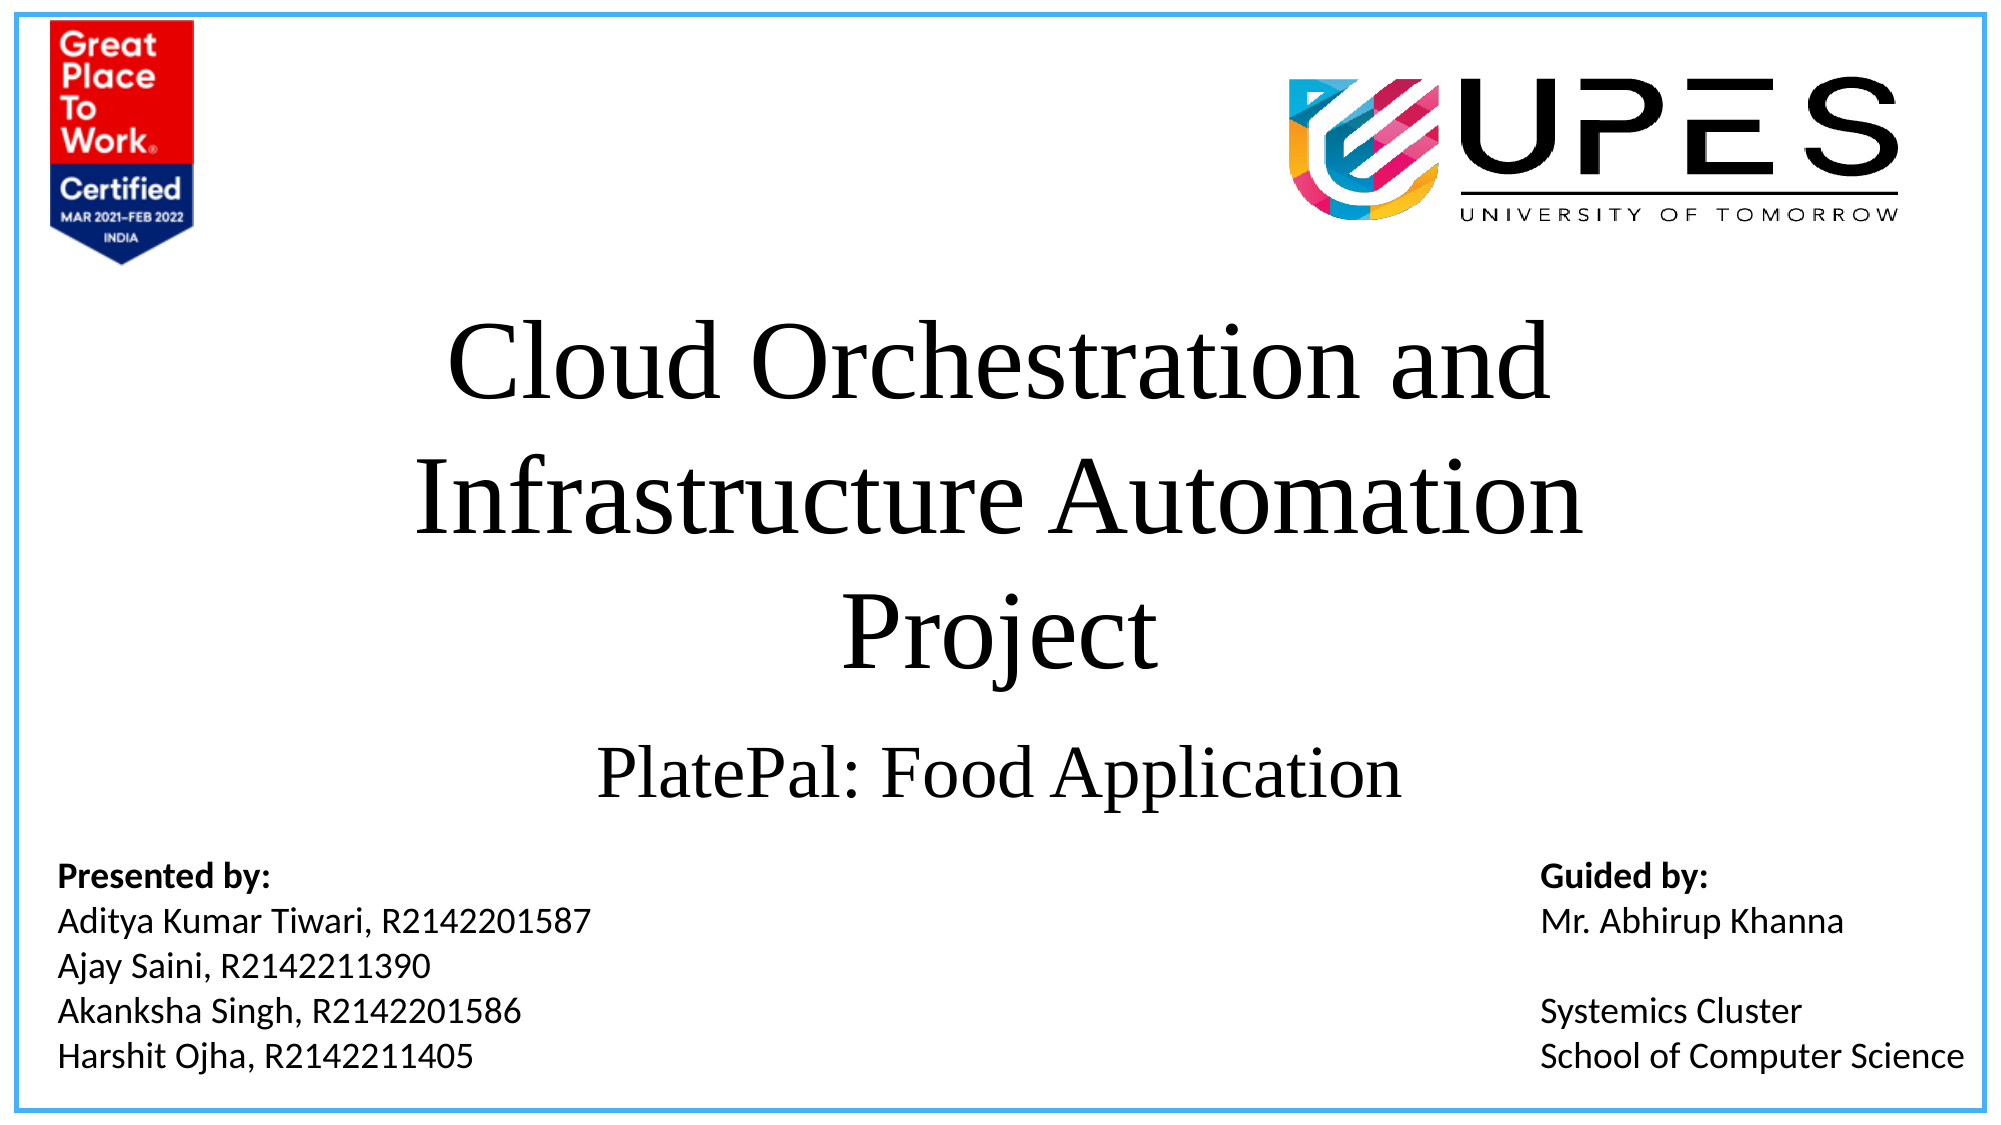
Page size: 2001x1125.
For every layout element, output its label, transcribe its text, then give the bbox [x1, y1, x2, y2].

picture [49, 20, 194, 266]
text_box Cloud Orchestration and Infrastructure Automation Project [331, 278, 1669, 698]
text_box PlatePal: Food Application [184, 715, 1816, 981]
picture [1227, 20, 1978, 266]
text_box Guided by: Mr. Abhirup Khanna Systemics Cluster School of Computer Science [1525, 844, 2000, 1125]
text_box Presented by: Aditya Kumar Tiwari, R2142201587 Ajay Saini, R2142211390 Akanksha Singh, R2142201586 Harshit Ojha, R2142211405 [42, 844, 1043, 1125]
